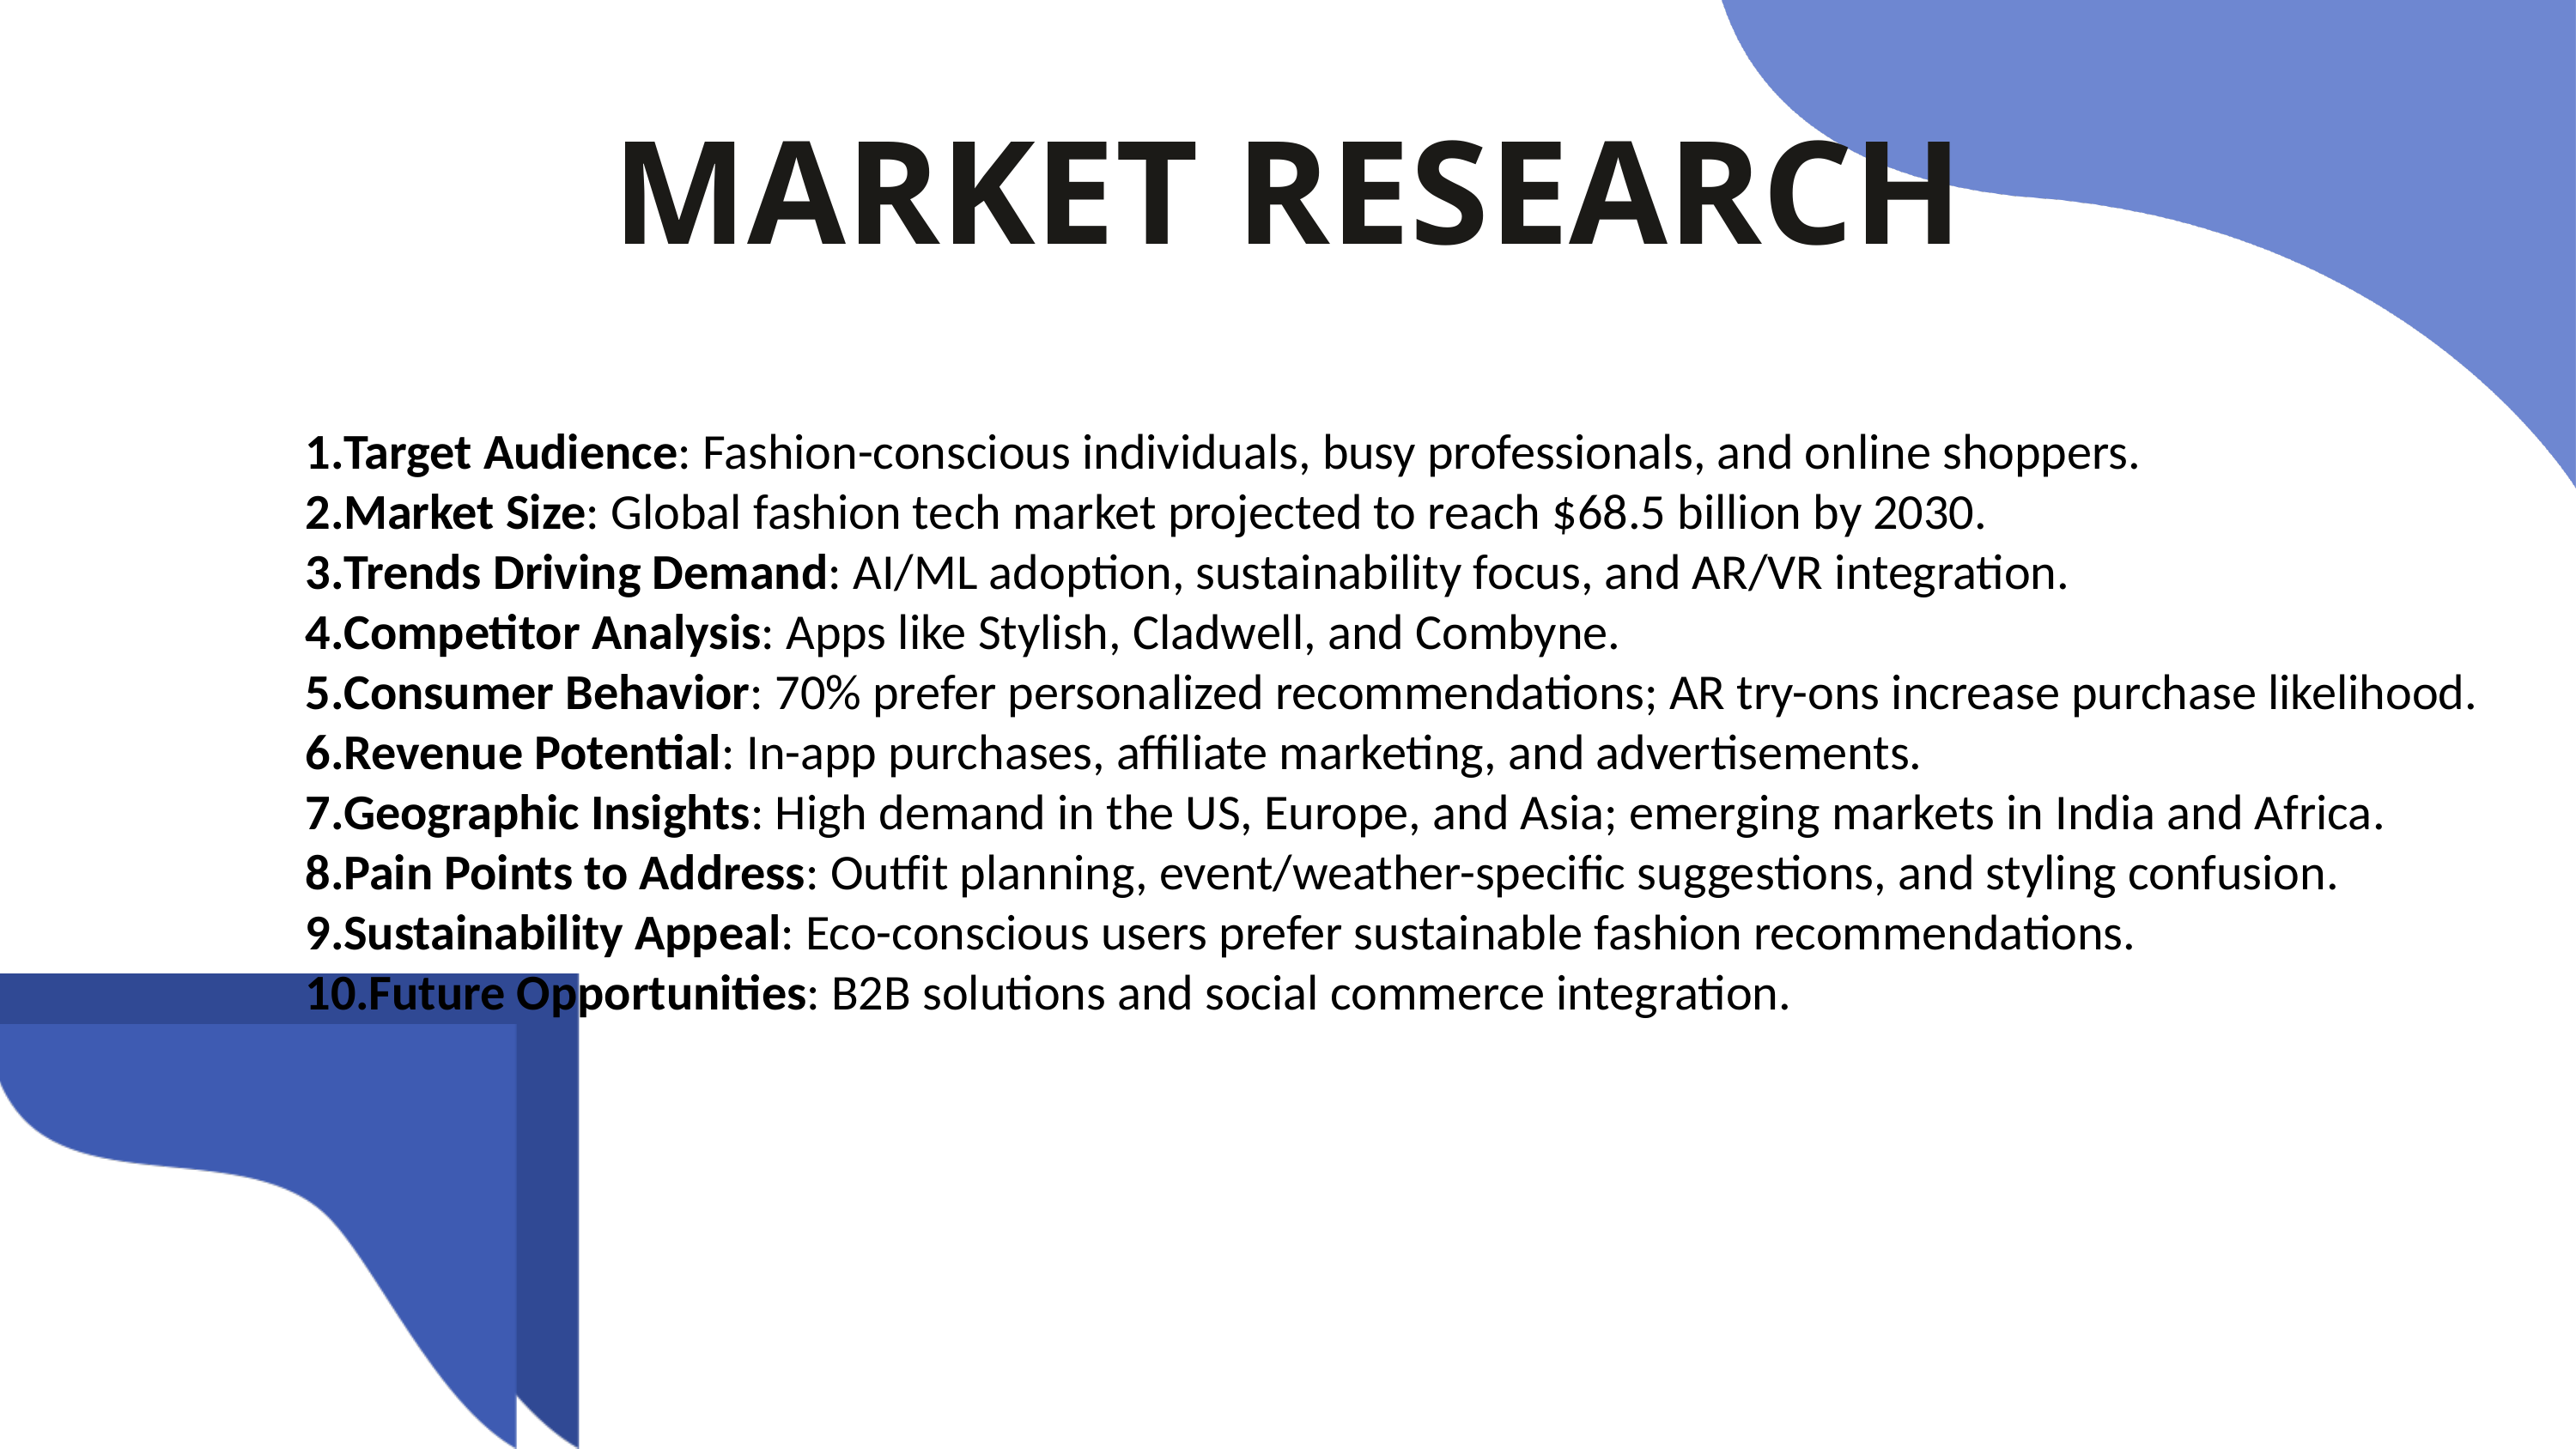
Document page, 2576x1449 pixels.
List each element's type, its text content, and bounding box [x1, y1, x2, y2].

text_box [0, 1024, 517, 1449]
text_box [1654, 0, 2576, 488]
text_box [0, 973, 292, 1024]
text_box MARKET RESEARCH [552, 136, 2024, 273]
text_box [517, 1065, 580, 1449]
text_box Target Audience: Fashion-conscious individuals, busy professionals, and online shoppers. Market Size: Global fashion tech market projected to reach $68.5 billion by 2030. Trends Driving Demand: AI/ML adoption, sustainability focus, and AR/VR integration. Competitor Analysis: Apps like Stylish, Cladwell, and Combyne. Consumer Behavior: 70% prefer personalized recommendations; AR try-ons increase purchase likelihood. Revenue Potential: In-app purchases, affiliate marketing, and advertisements. Geographic Insights: High demand in the US, Europe, and Asia; emerging markets in India and Africa. Pain Points to Address: Outfit planning, event/weather-specific suggestions, and styling confusion. Sustainability Appeal: Eco-conscious users prefer sustainable fashion recommendations. Future Opportunities: B2B solutions and social commerce integration. [292, 413, 2491, 1065]
